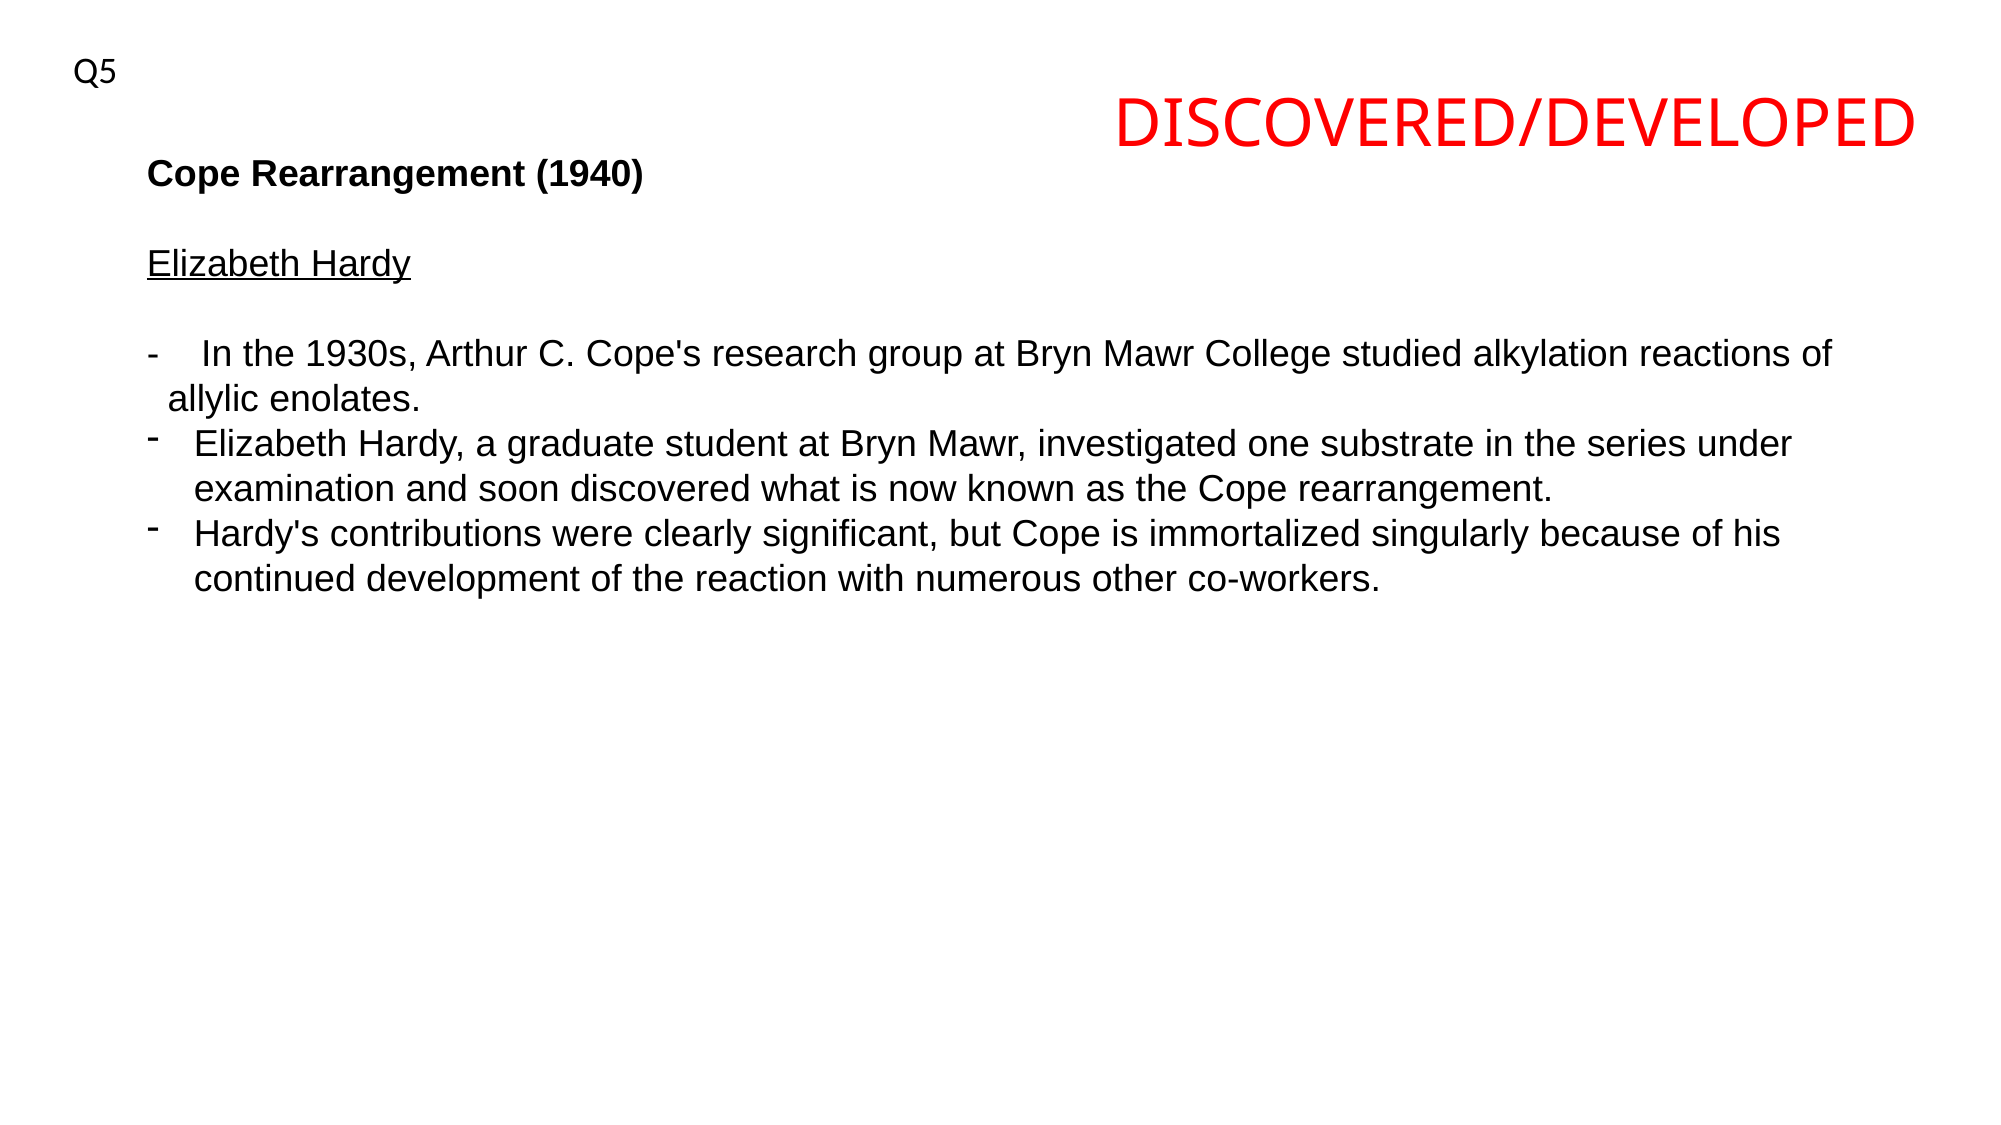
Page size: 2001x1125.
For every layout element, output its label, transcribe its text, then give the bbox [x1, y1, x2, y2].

text_box Q5 [58, 38, 133, 99]
text_box Cope Rearrangement (1940) Elizabeth Hardy - In the 1930s, Arthur C. Cope's research group at Bryn Mawr College studied alkylation reactions of allylic enolates. Elizabeth Hardy, a graduate student at Bryn Mawr, investigated one substrate in the series under examination and soon discovered what is now known as the Cope rearrangement. Hardy's contributions were clearly significant, but Cope is immortalized singularly because of his continued development of the reaction with numerous other co-workers. [132, 141, 1868, 607]
text_box DISCOVERED/DEVELOPED [1099, 72, 1965, 167]
